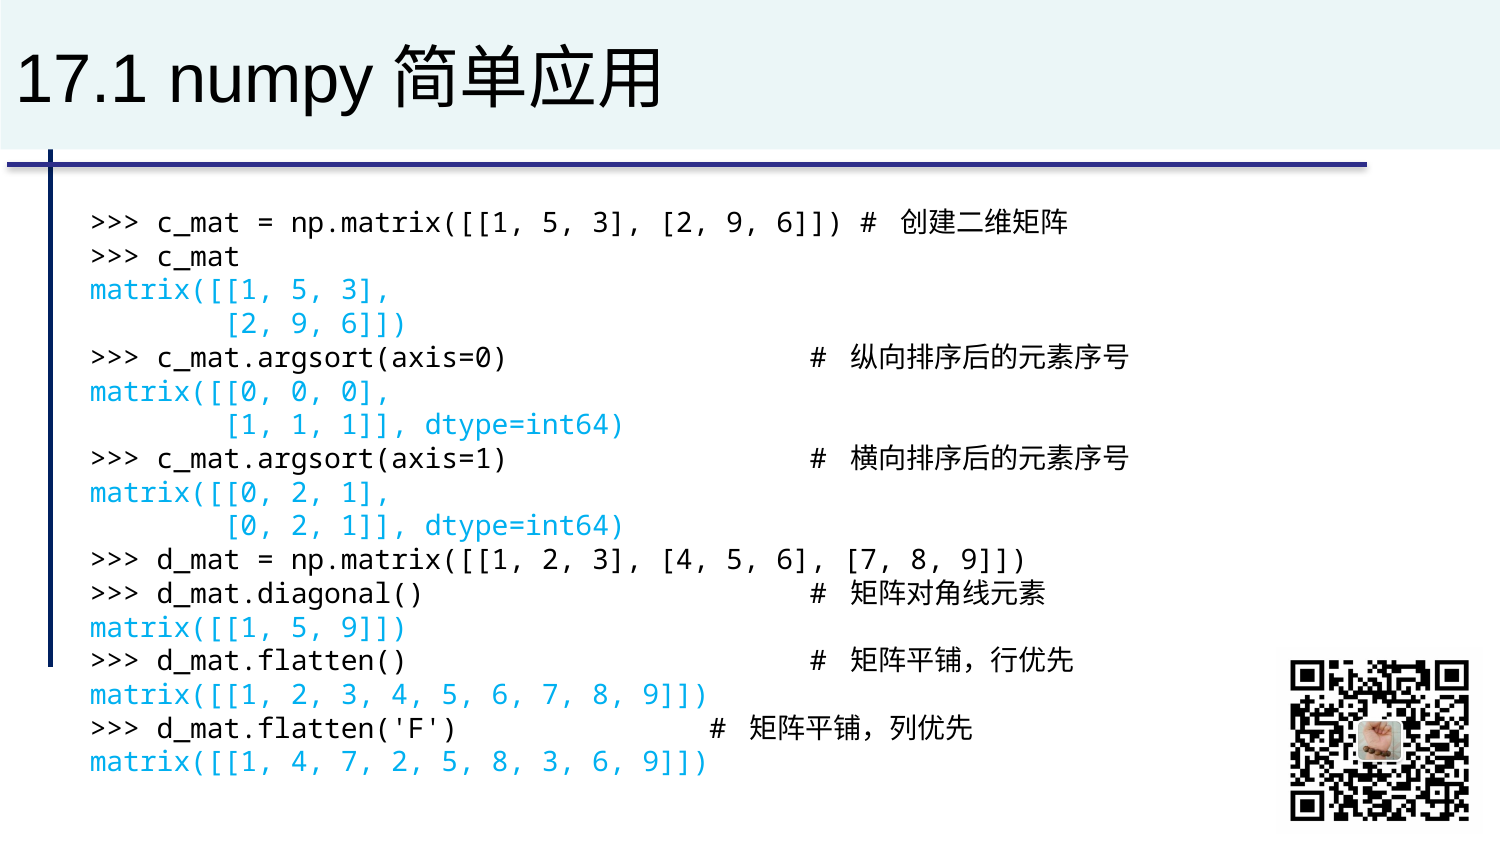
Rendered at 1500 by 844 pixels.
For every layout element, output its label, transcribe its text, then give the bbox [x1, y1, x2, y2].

picture [1276, 647, 1483, 834]
title 17.1 numpy简单应用 [0, 0, 1500, 150]
list >>> c_mat = np.matrix([[1, 5, 3], [2, 9, 6]]) # 创建二维矩阵 >>> c_mat matrix([[1, 5, 3], [2, 9, 6]]) >>> c_mat.argsort(axis=0) # 纵向排序后的元素序号 matrix([[0, 0, 0], [1, 1, 1]], dtype=int64) >>> c_mat.argsort(axis=1) # 横向排序后的元素序号 matrix([[0, 2, 1], [0, 2, 1]], dtype=int64) >>> d_mat = np.matrix([[1, 2, 3], [4, 5, 6], [7, 8, 9]]) >>> d_mat.diagonal() # 矩阵对角线元素 matrix([[1, 5, 9]]) >>> d_mat.flatten() # 矩阵平铺，行优先 matrix([[1, 2, 3, 4, 5, 6, 7, 8, 9]]) >>> d_mat.flatten('F') # 矩阵平铺，列优先 matrix([[1, 4, 7, 2, 5, 8, 3, 6, 9]]) [74, 196, 1426, 755]
